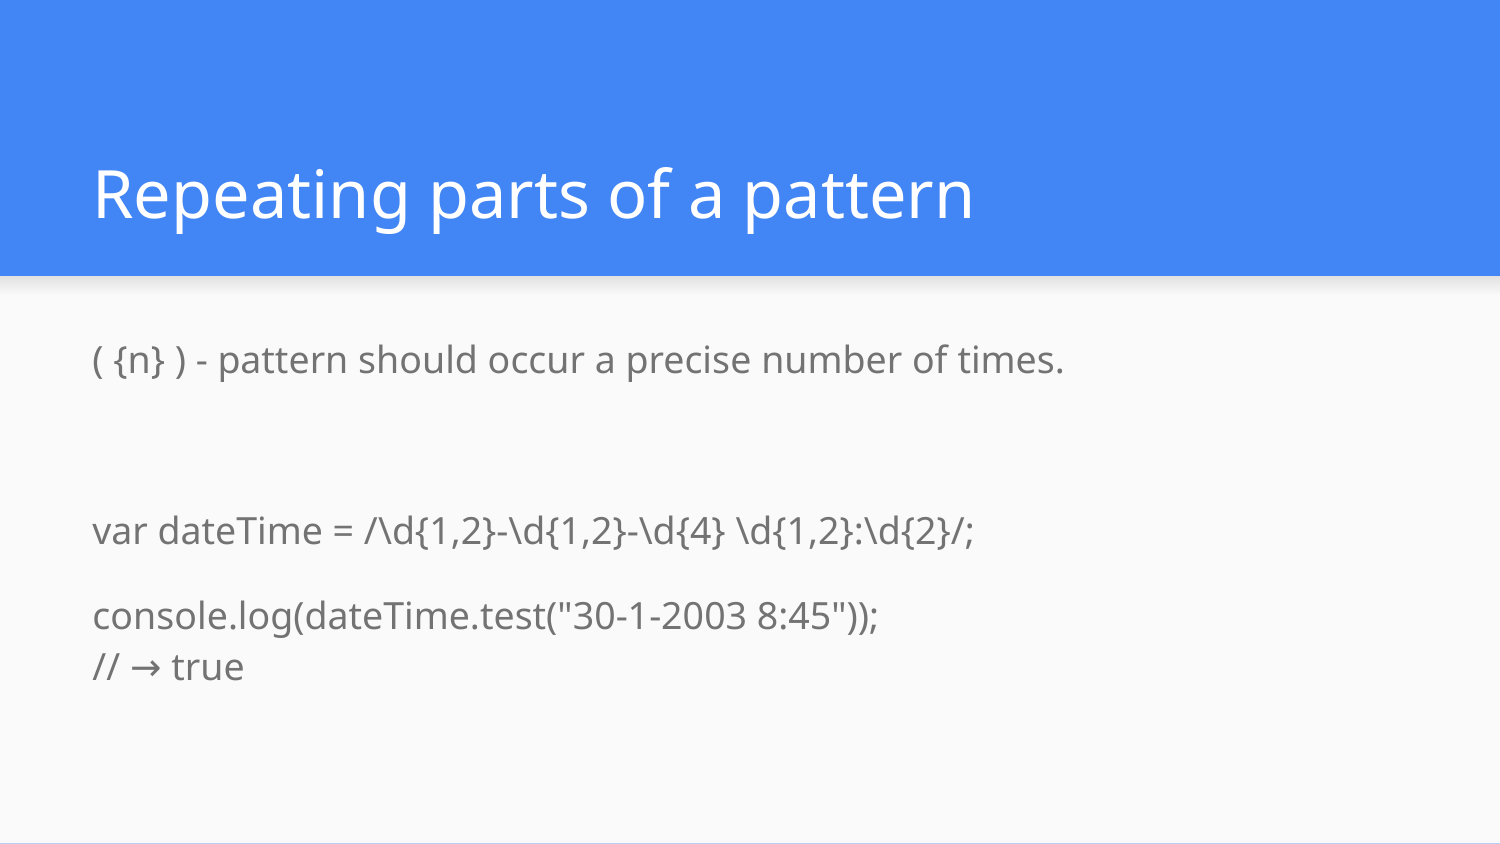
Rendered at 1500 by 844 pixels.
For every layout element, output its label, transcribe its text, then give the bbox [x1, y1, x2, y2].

title Repeating parts of a pattern [77, 121, 1427, 248]
list ( {n} ) - pattern should occur a precise number of times. var dateTime = /\d{1,2}-\d{1,2}-\d{4} \d{1,2}:\d{2}/; console.log(dateTime.test("30-1-2003 8:45")); // → true [77, 314, 1427, 760]
